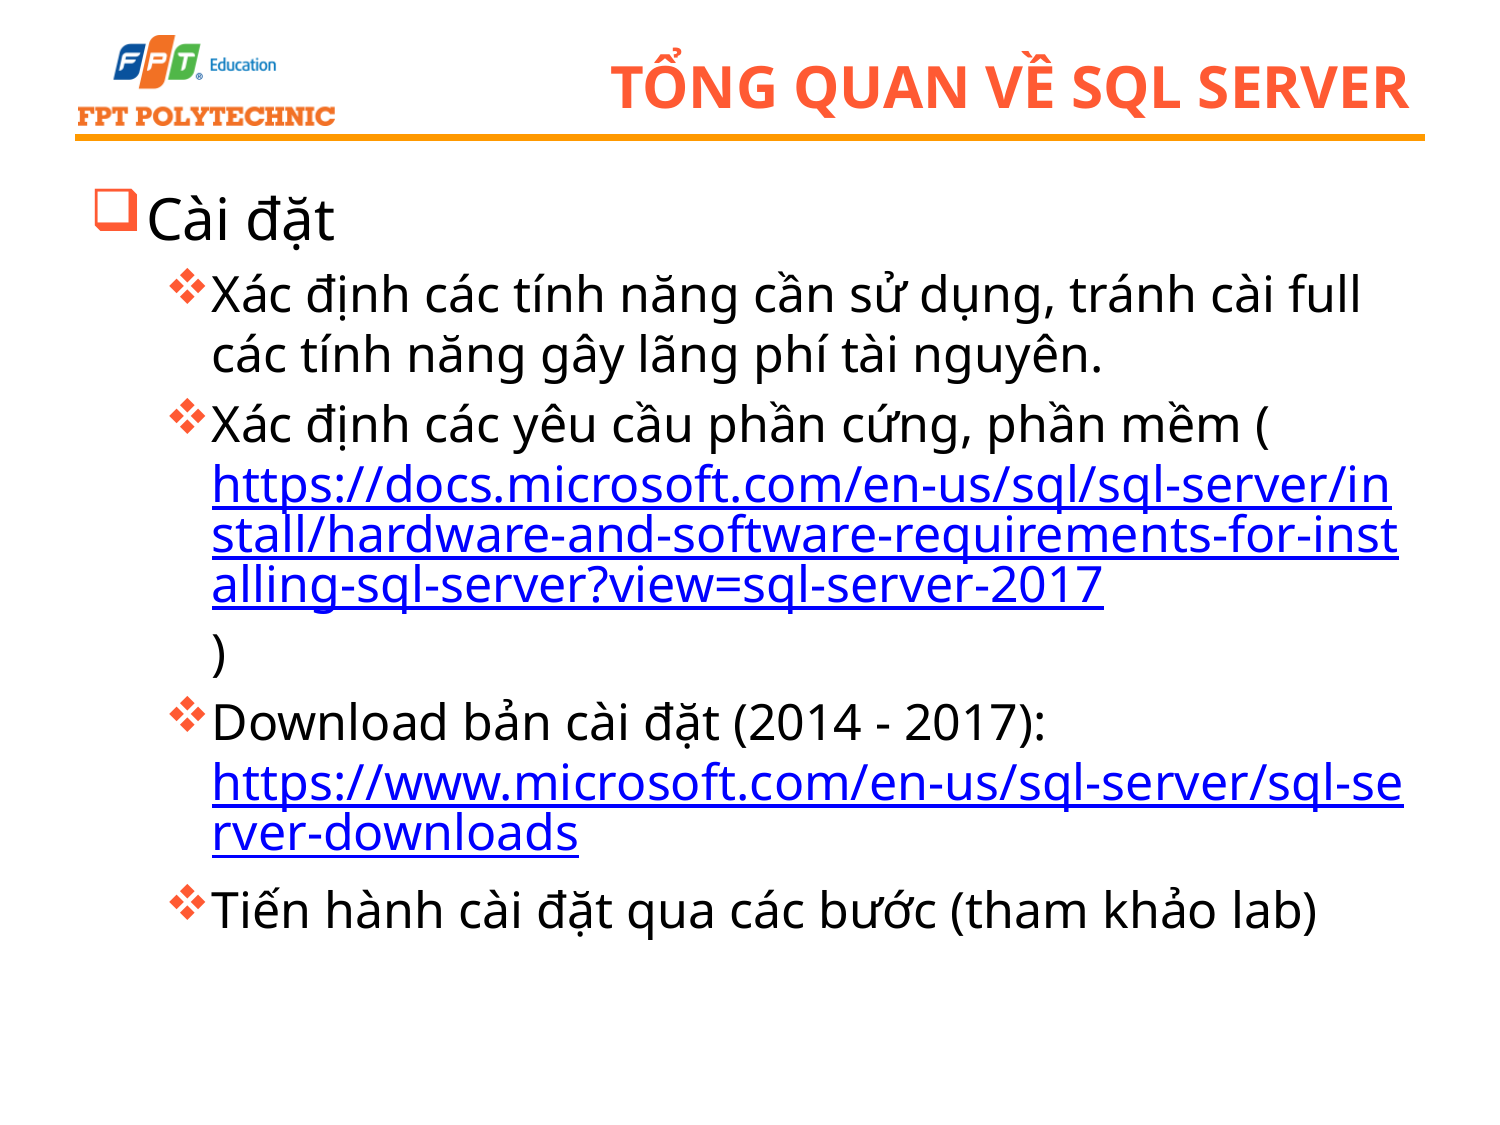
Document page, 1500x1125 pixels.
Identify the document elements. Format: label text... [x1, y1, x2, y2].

title Tổng quan về SQL Server [337, 45, 1425, 125]
picture [78, 35, 338, 126]
list Cài đặt Xác định các tính năng cần sử dụng, tránh cài full các tính năng gây lãng phí tài nguyên. Xác định các yêu cầu phần cứng, phần mềm (https://docs.microsoft.com/en-us/sql/sql-server/install/hardware-and-software-requirements-for-installing-sql-server?view=sql-server-2017) Download bản cài đặt (2014 - 2017): https://www.microsoft.com/en-us/sql-server/sql-server-downloads Tiến hành cài đặt qua các bước (tham khảo lab) [75, 174, 1425, 1038]
